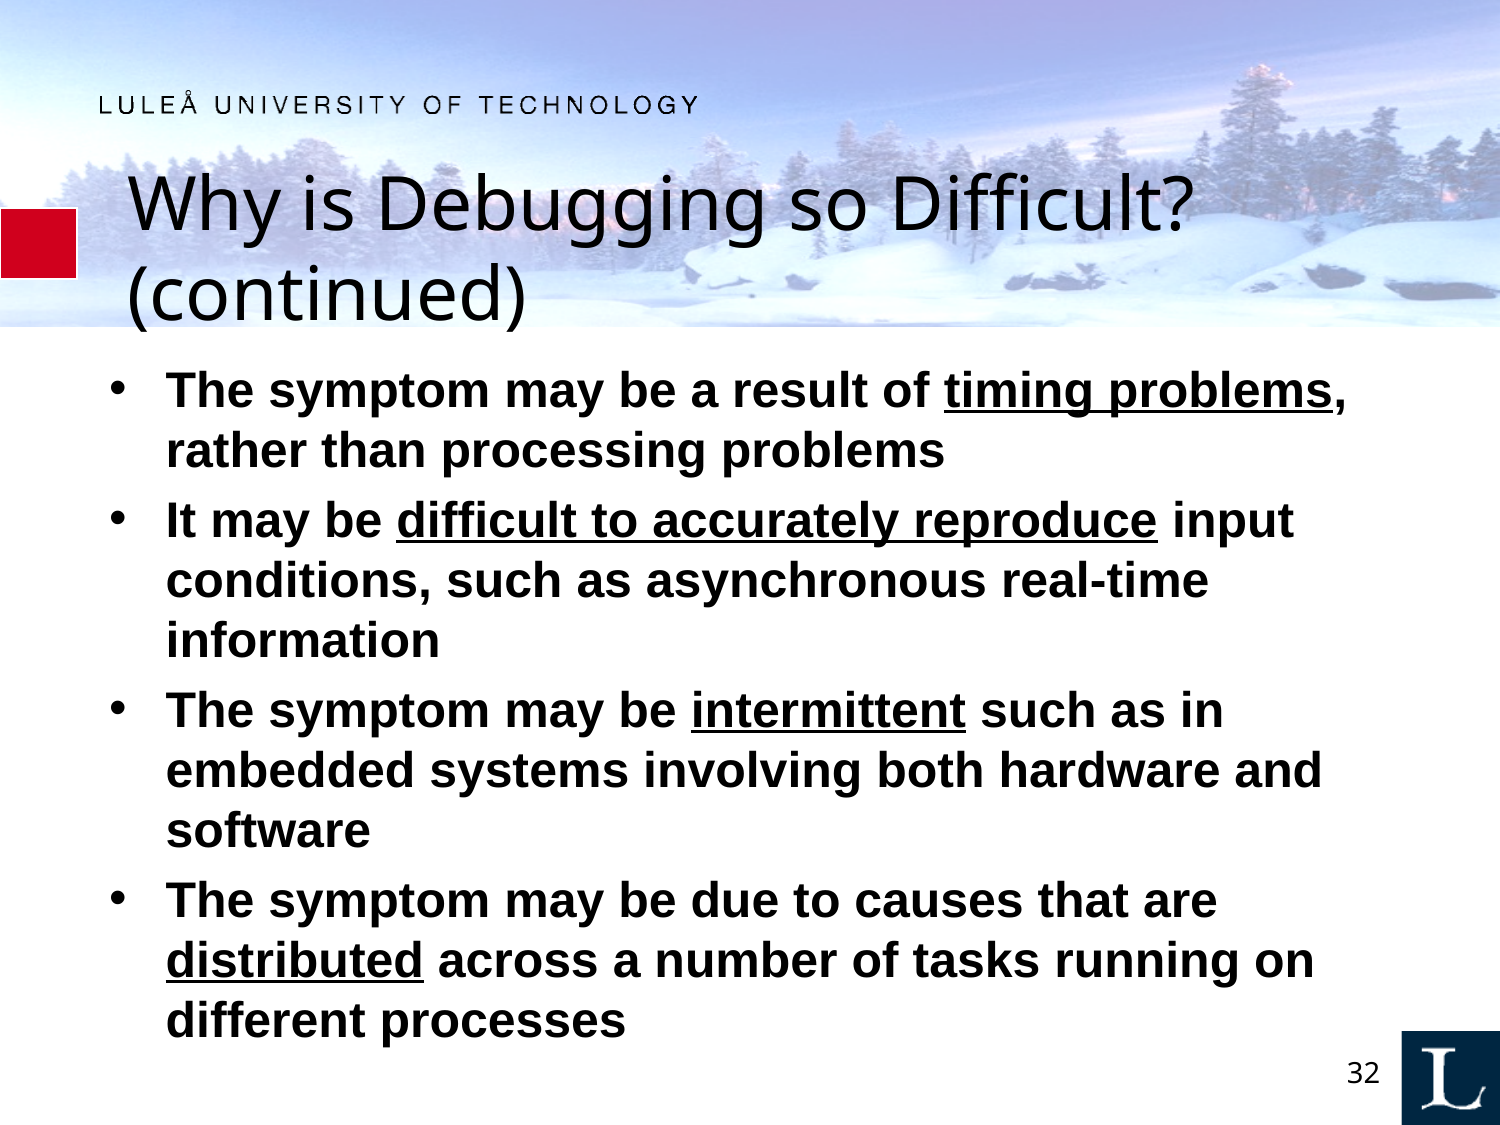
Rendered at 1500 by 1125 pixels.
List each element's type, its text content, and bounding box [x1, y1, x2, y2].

picture [100, 90, 697, 114]
title Why is Debugging so Difficult? (continued) [111, 160, 1412, 330]
picture [1399, 1031, 1500, 1125]
slide_number 32 [1045, 1046, 1396, 1125]
list The symptom may be a result of timing problems, rather than processing problems It may be difficult to accurately reproduce input conditions, such as asynchronous real-time information The symptom may be intermittent such as in embedded systems involving both hardware and software The symptom may be due to causes that are distributed across a number of tasks running on different processes [94, 350, 1412, 975]
